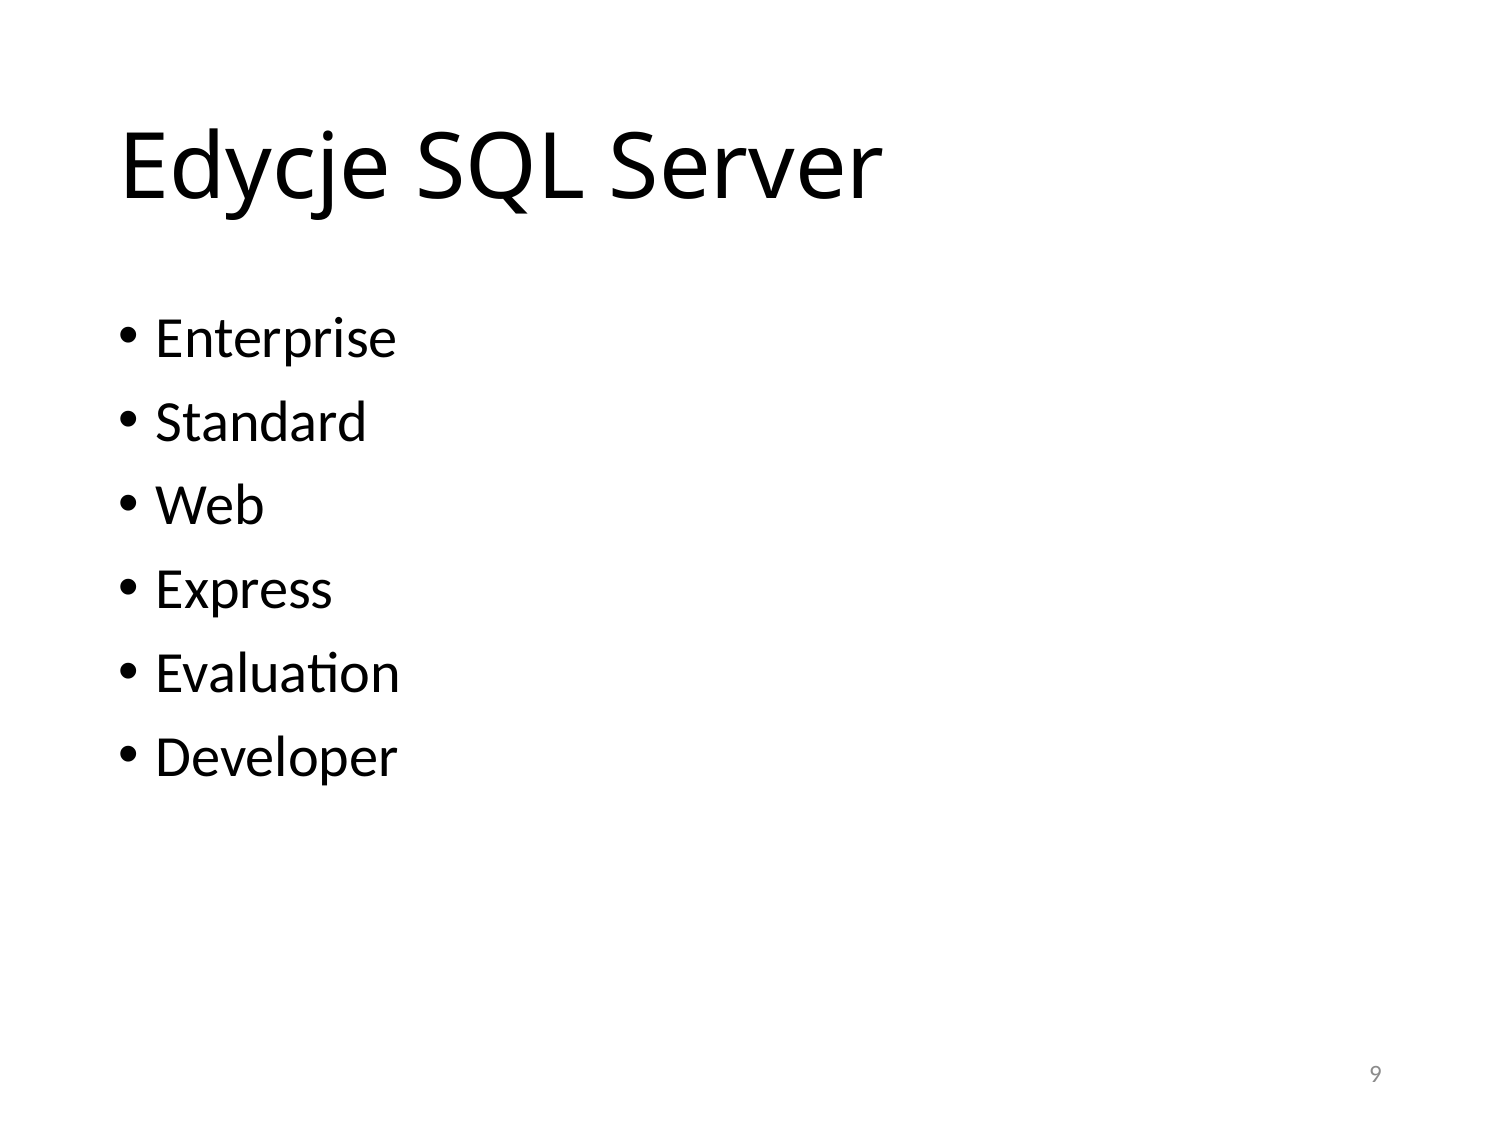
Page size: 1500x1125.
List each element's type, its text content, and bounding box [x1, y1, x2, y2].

title Edycje SQL Server [103, 59, 1397, 278]
slide_number 9 [1059, 1042, 1397, 1103]
list Enterprise Standard Web Express Evaluation Developer [103, 299, 1397, 1014]
